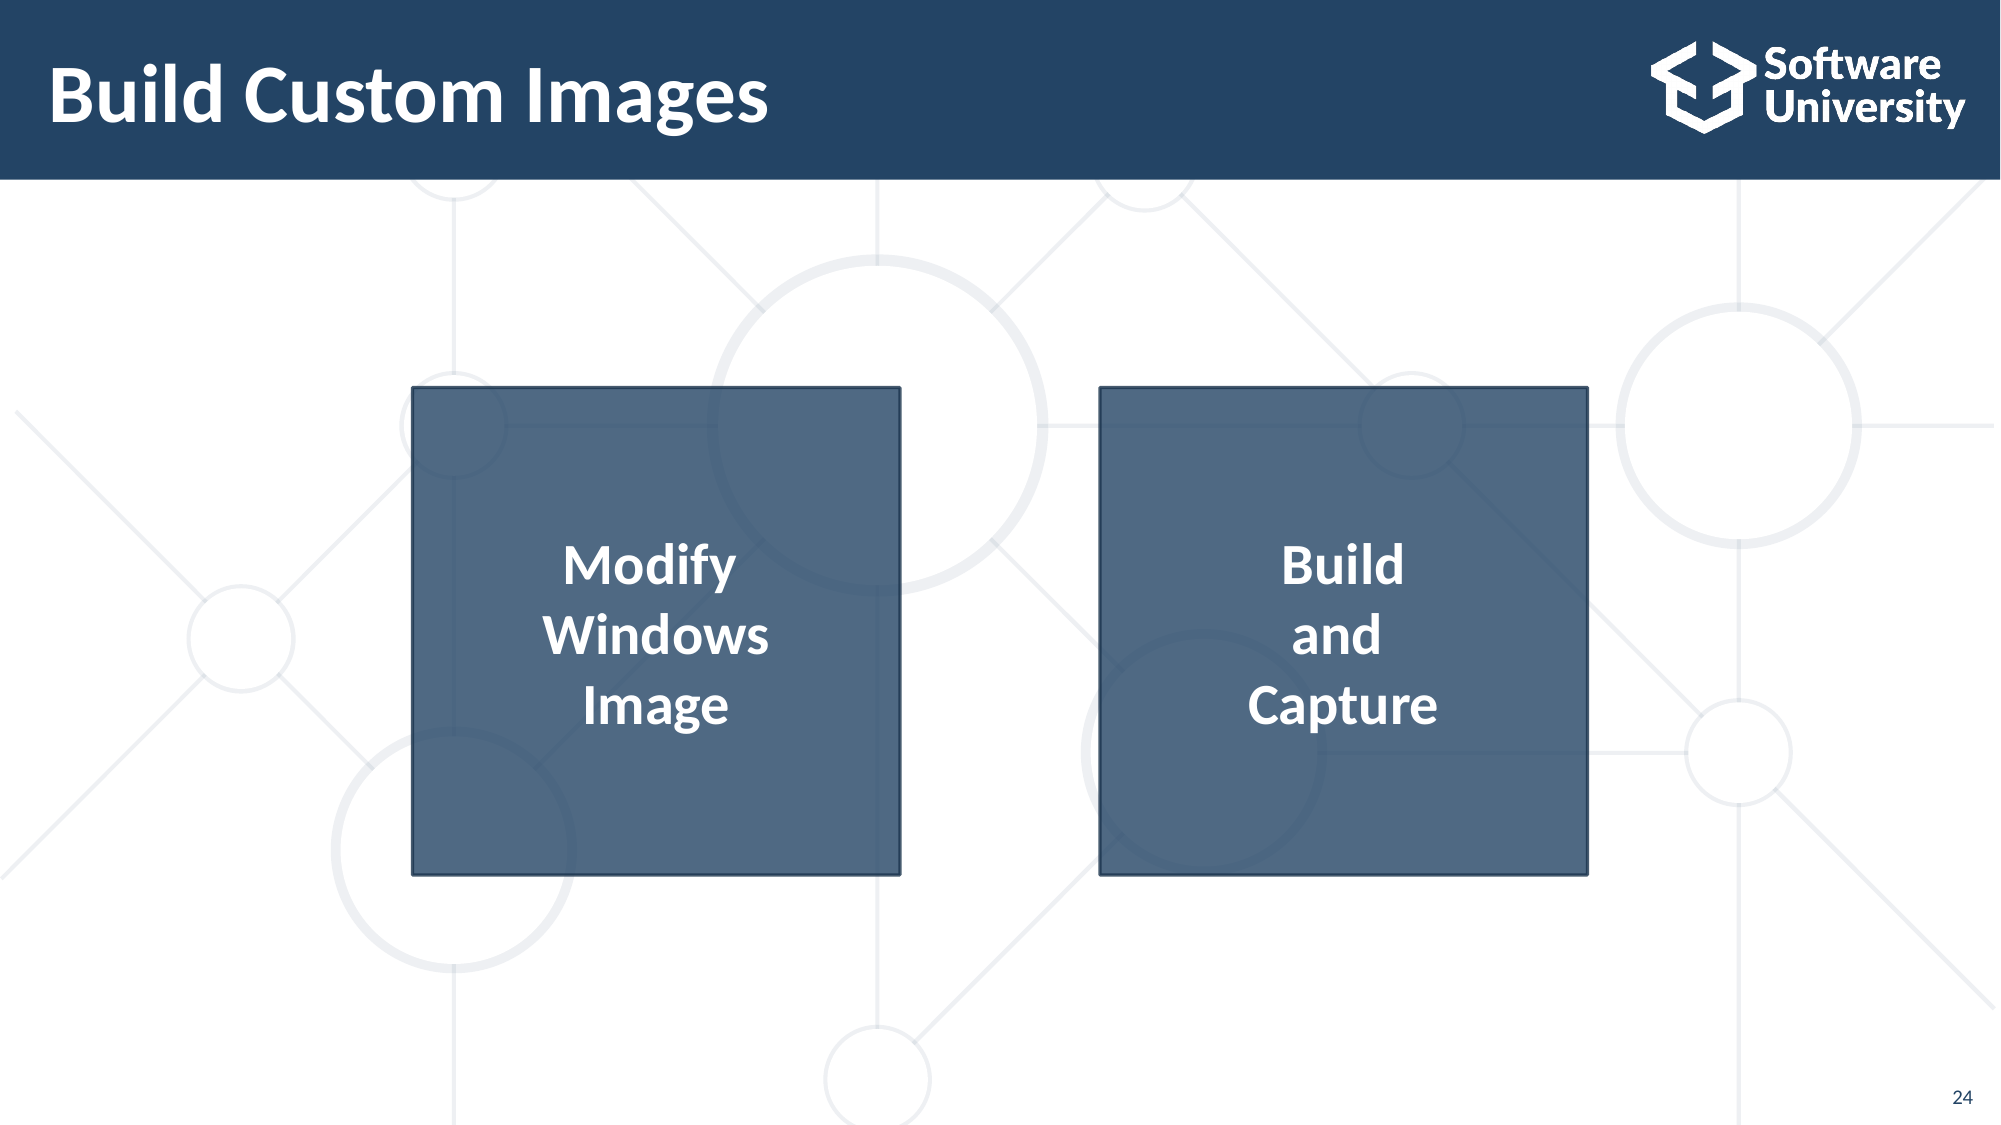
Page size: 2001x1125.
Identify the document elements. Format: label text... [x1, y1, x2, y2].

picture [1651, 41, 1966, 134]
title Build Custom Images [31, 16, 1625, 162]
slide_number 24 [1927, 1067, 1989, 1117]
text_box Build and Capture [1098, 385, 1590, 877]
text_box Modify Windows Image [410, 385, 902, 877]
